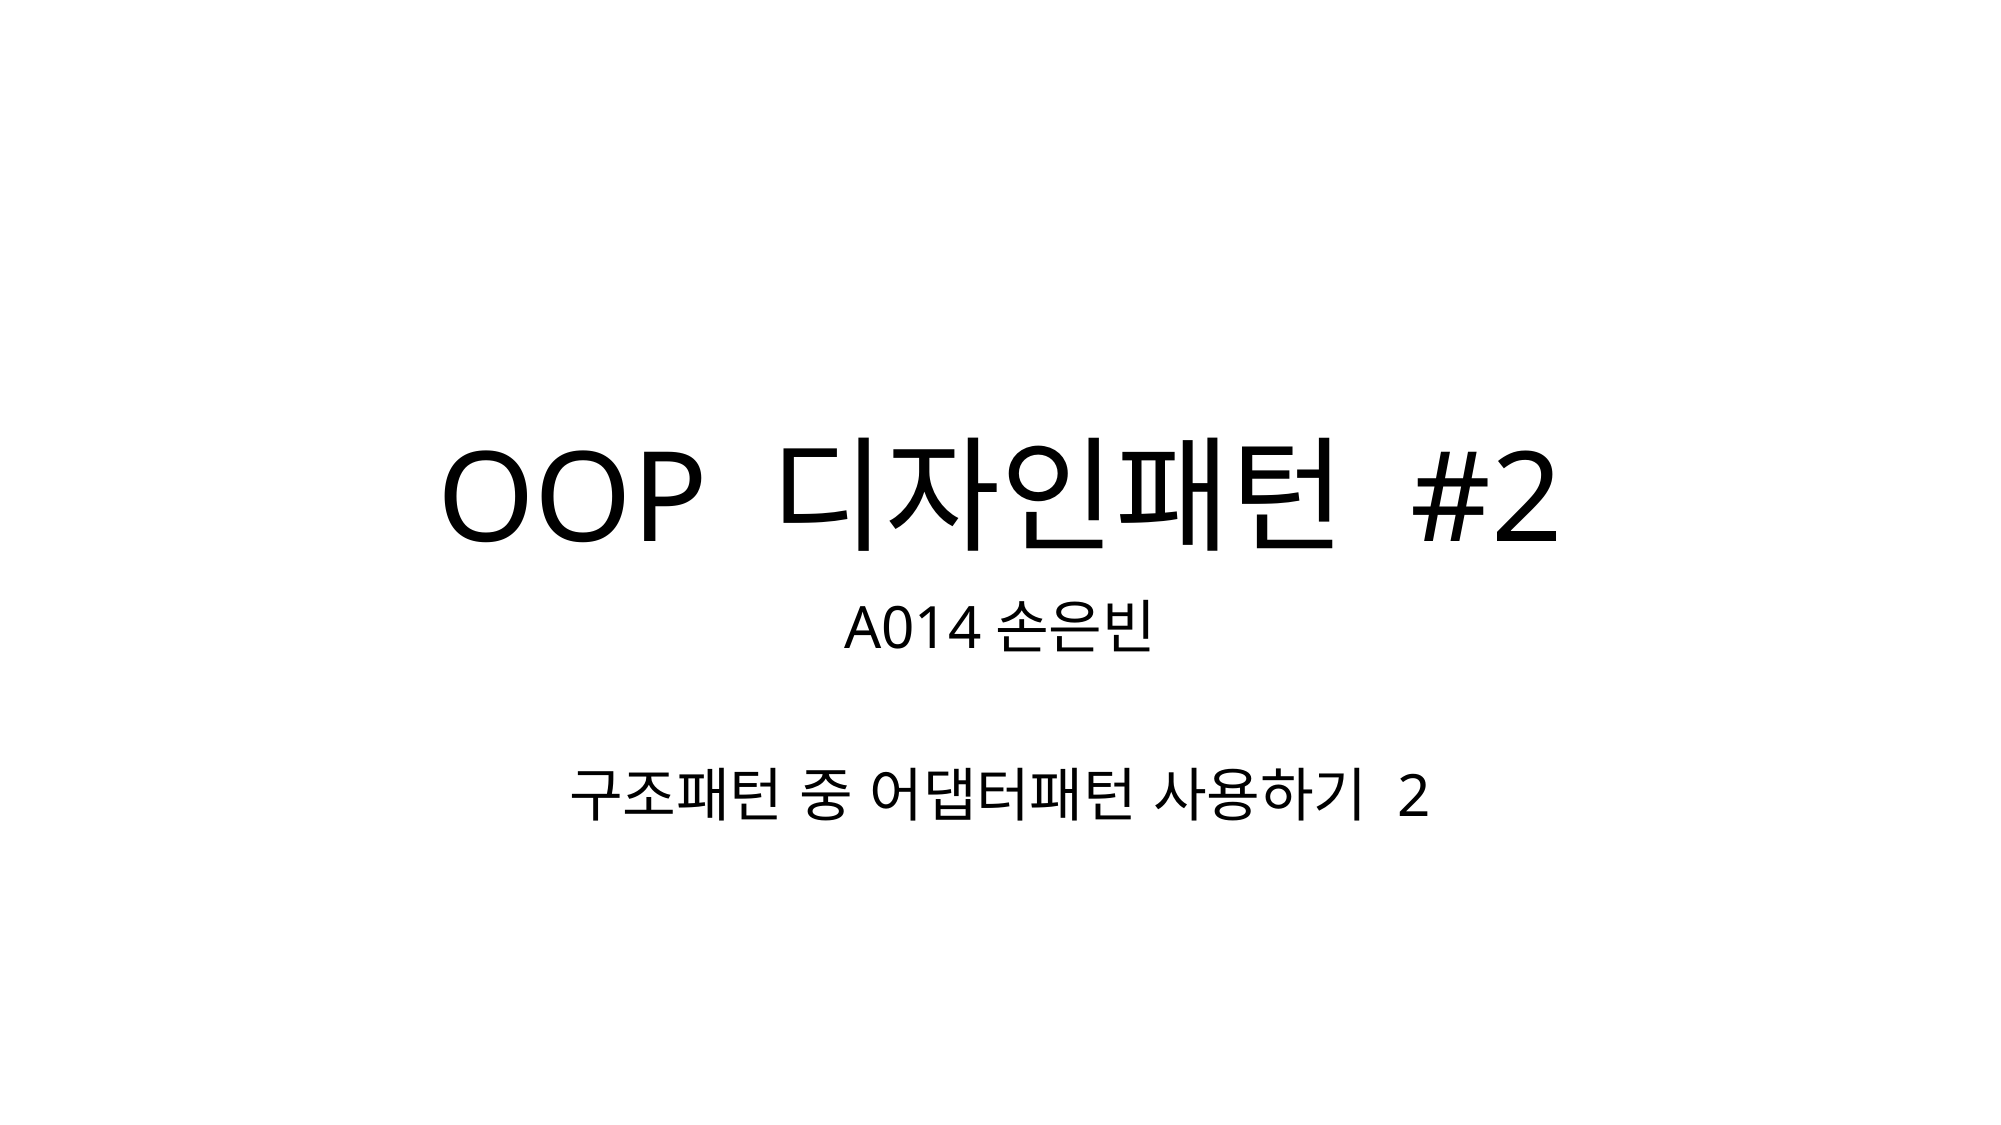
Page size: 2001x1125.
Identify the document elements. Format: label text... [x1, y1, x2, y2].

subtitle A014손은빈 구조패턴 중 어댑터패턴 사용하기 2 [249, 590, 1751, 863]
title OOP 디자인패턴 #2 [249, 184, 1751, 577]
